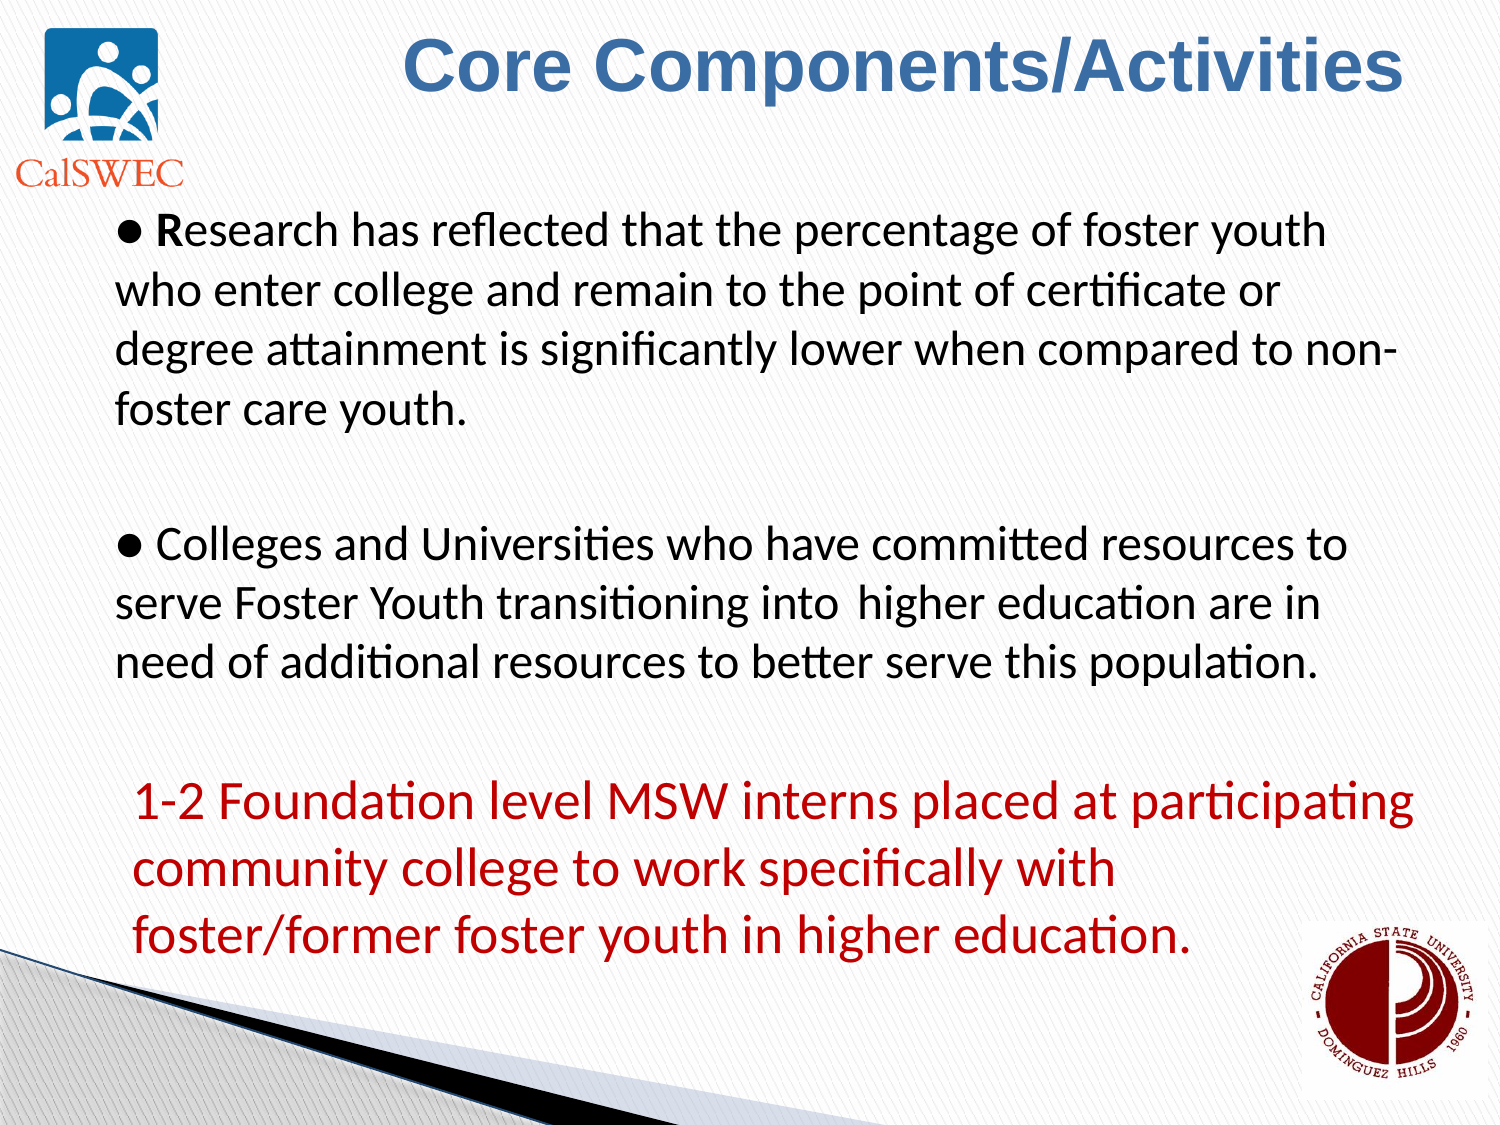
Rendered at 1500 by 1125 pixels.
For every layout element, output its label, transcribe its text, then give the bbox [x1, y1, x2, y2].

title Core Components/Activities [387, 2, 1500, 122]
picture [14, 24, 185, 191]
picture [1302, 920, 1488, 1101]
list ● Research has reflected that the percentage of foster youth who enter college and remain to the point of certificate or degree attainment is significantly lower when compared to non-foster care youth. ● Colleges and Universities who have committed resources to serve Foster Youth transitioning into higher education are in need of additional resources to better serve this population. 1-2 Foundation level MSW interns placed at participating community college to work specifically with foster/former foster youth in higher education. [99, 189, 1438, 978]
